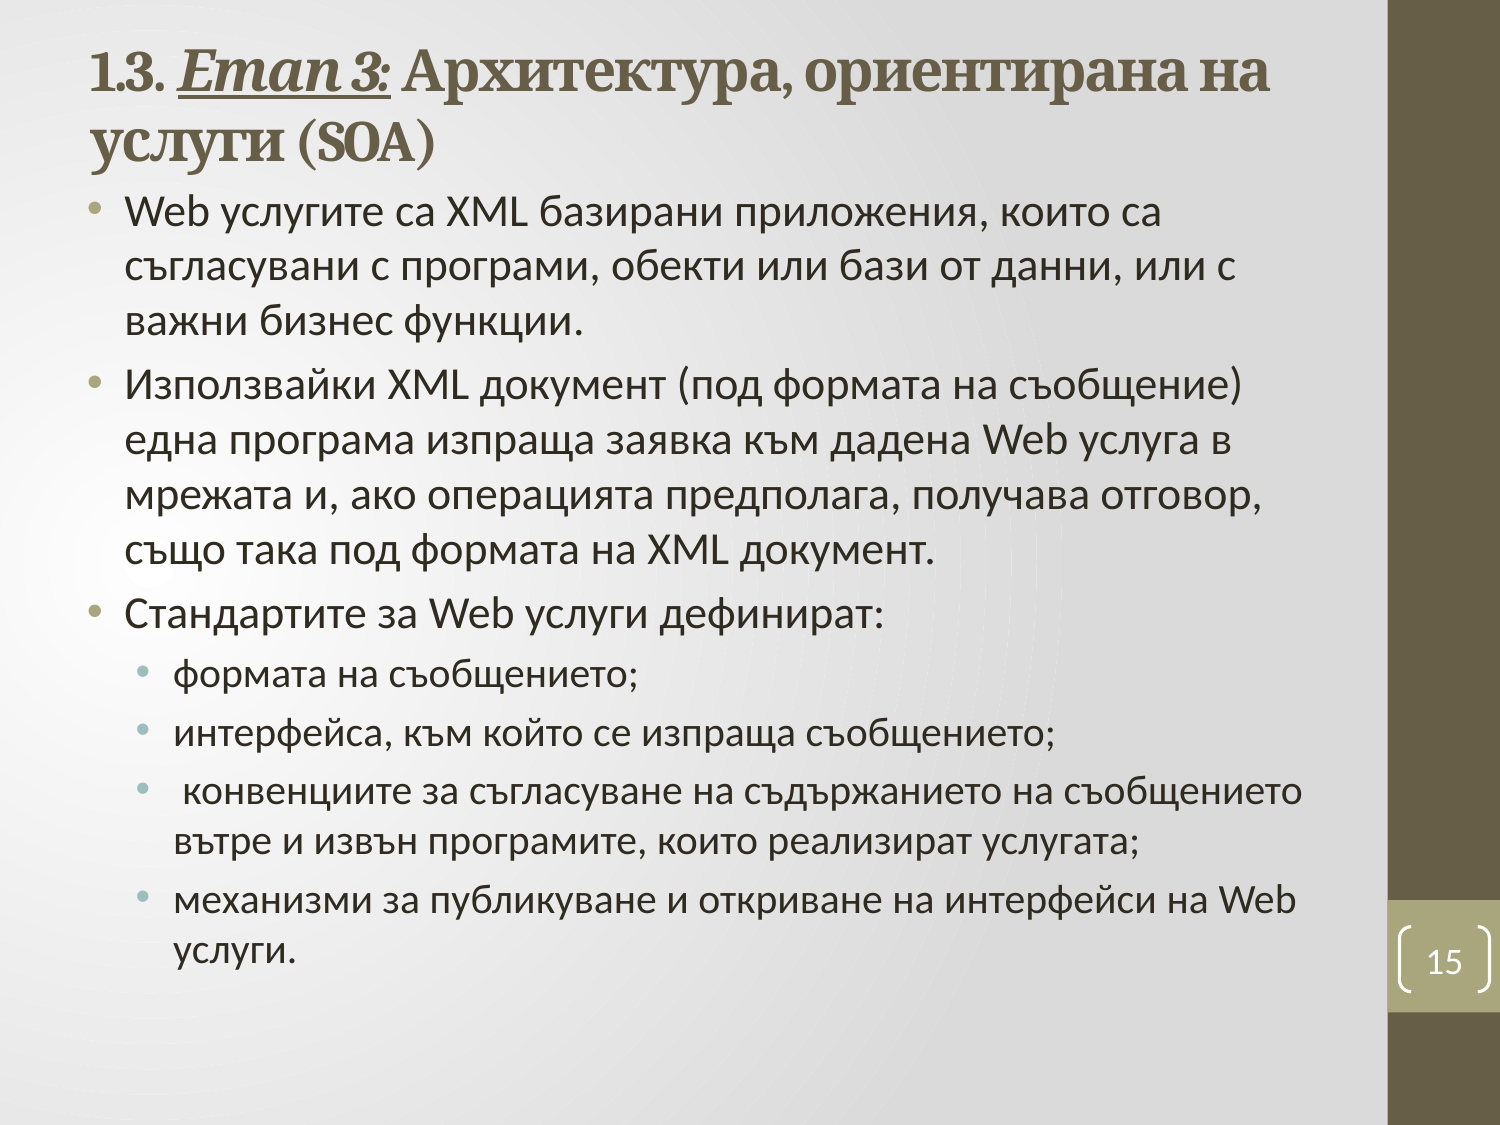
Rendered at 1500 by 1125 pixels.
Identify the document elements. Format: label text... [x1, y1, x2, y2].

slide_number 15 [1397, 925, 1492, 994]
list Web услугите са XML базирани приложения, които са съгласувани с програми, обекти или бази от данни, или с важни бизнес функции. Използвайки XML документ (под формата на съобщение) една програма изпраща заявка към дадена Web услуга в мрежата и, ако операцията предполага, получава отговор, също така под формата на XML документ. Стандартите за Web услуги дефинират: формата на съобщението; интерфейса, към който се изпраща съобщението; конвенциите за съгласуване на съдържанието на съобщението вътре и извън програмите, които реализират услугата; механизми за публикуване и откриване на интерфейси на Web услуги. [53, 172, 1353, 1083]
title 1.3. Етап 3: Архитектура, ориентирана на услуги (SOA) [75, 45, 1325, 161]
